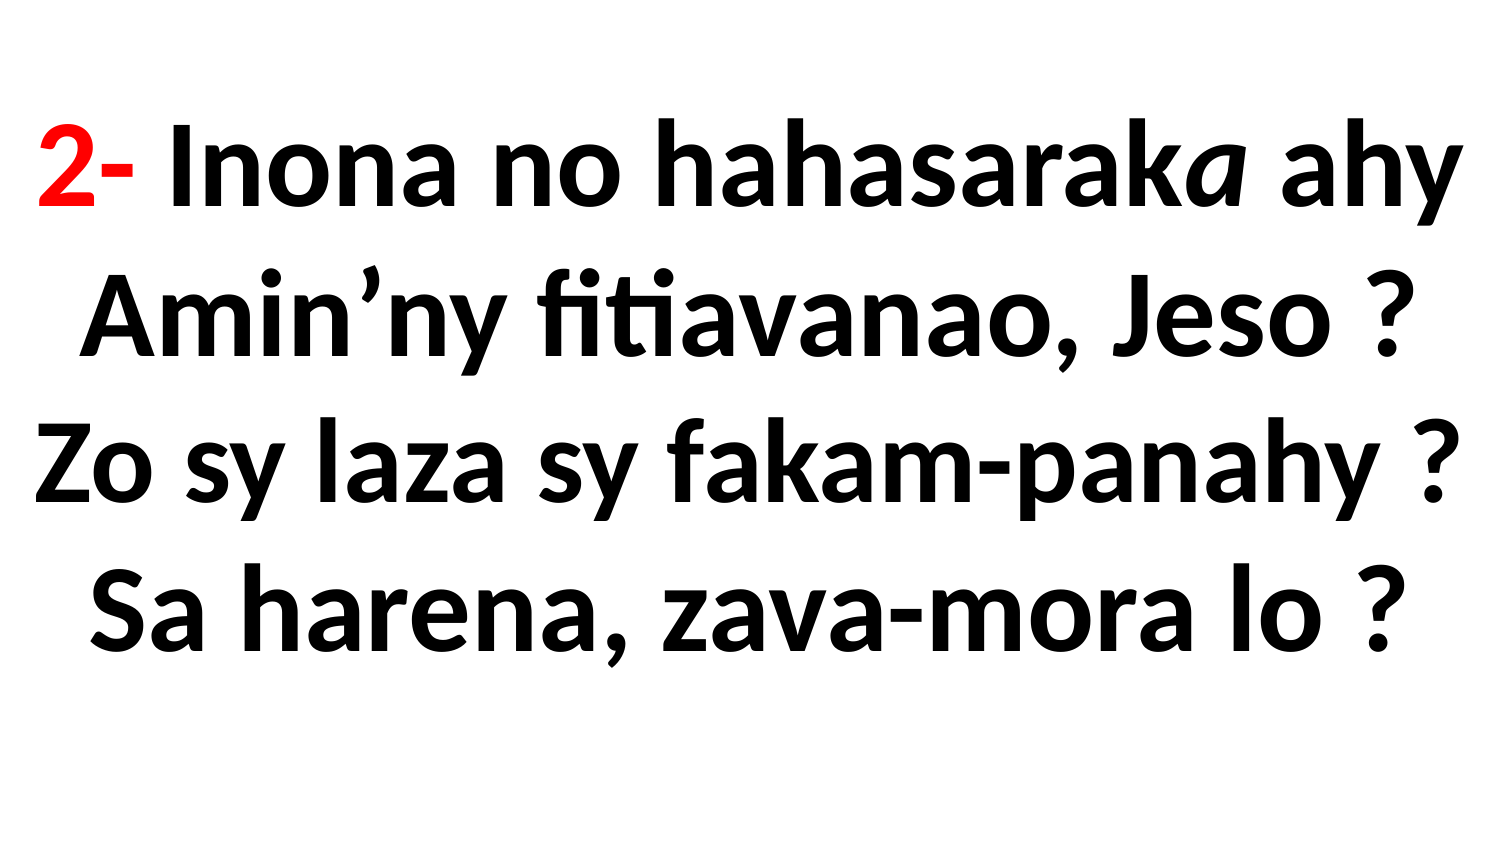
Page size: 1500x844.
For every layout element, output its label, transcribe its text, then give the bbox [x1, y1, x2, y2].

title 2- Inona no hahasaraka ahy Amin’ny fitiavanao, Jeso ? Zo sy laza sy fakam-panahy ? Sa harena, zava-mora lo ? [0, 288, 1500, 470]
